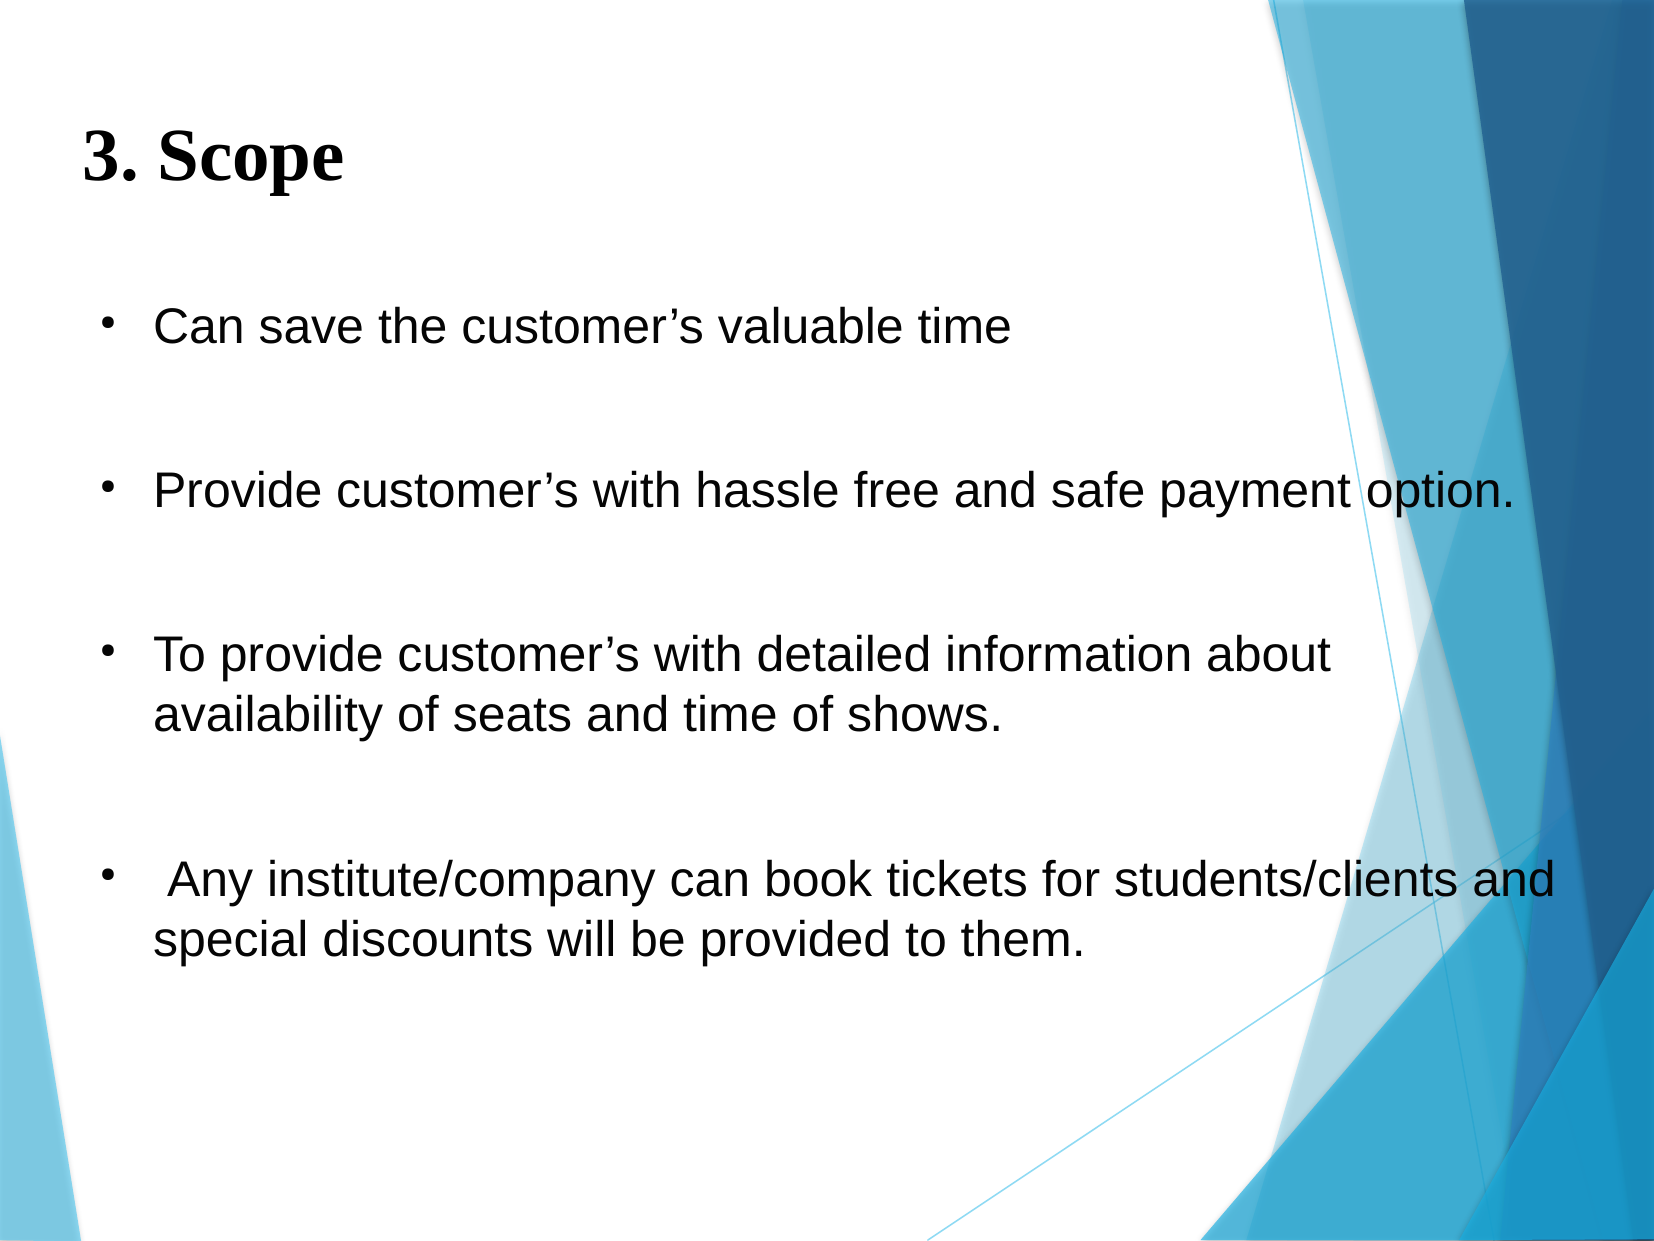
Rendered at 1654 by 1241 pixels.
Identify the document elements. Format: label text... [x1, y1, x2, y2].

text_box Can save the customer’s valuable time Provide customer’s with hassle free and safe payment option. To provide customer’s with detailed information about availability of seats and time of shows. Any institute/company can book tickets for students/clients and special discounts will be provided to them. [82, 290, 1571, 1109]
text_box 3. Scope [82, 49, 1571, 257]
